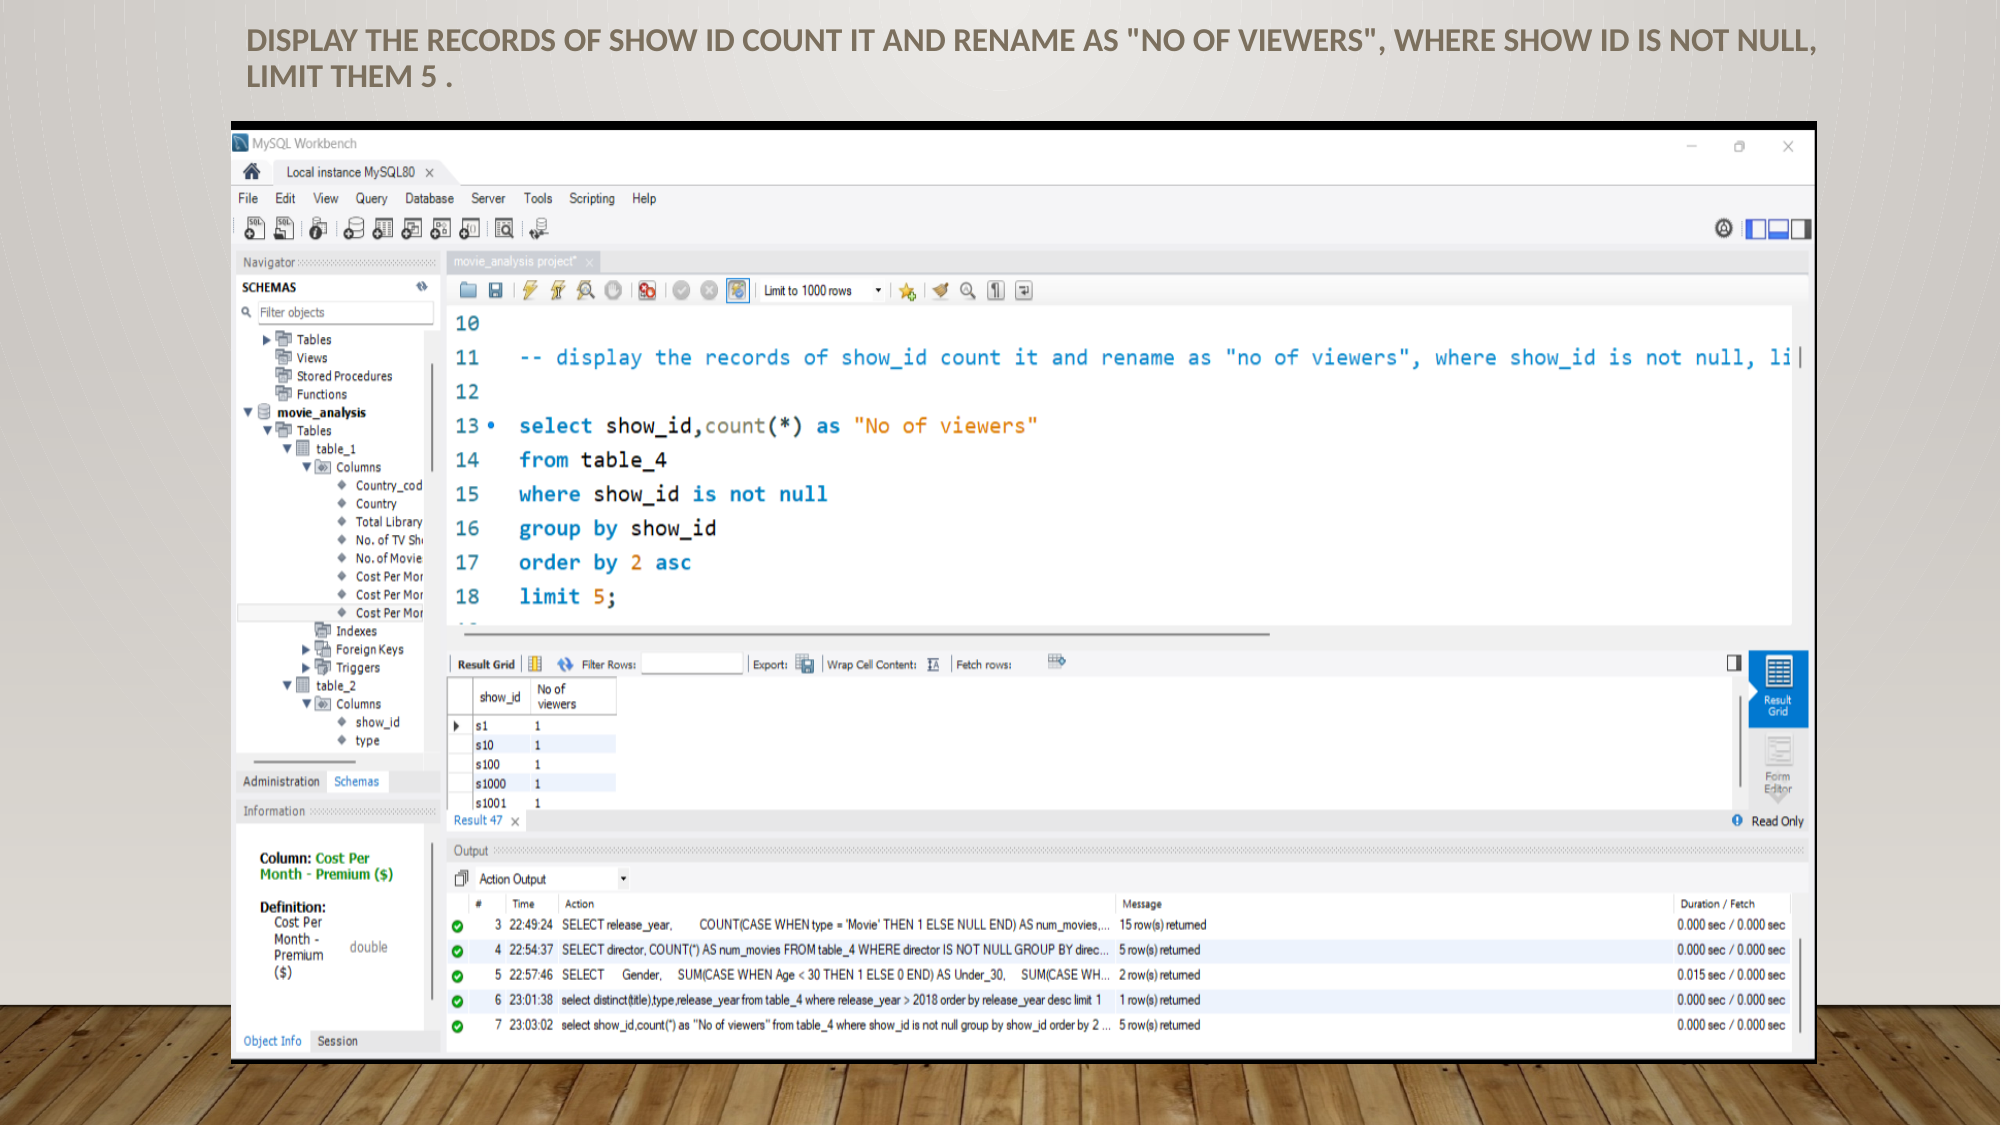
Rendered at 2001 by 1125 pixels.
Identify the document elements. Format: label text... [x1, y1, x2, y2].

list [230, 121, 1817, 1064]
picture [0, 1005, 2000, 1125]
title Display the records of show id count it and rename as "no of viewers", where show id is not null, limit them 5 . [231, 15, 1875, 303]
